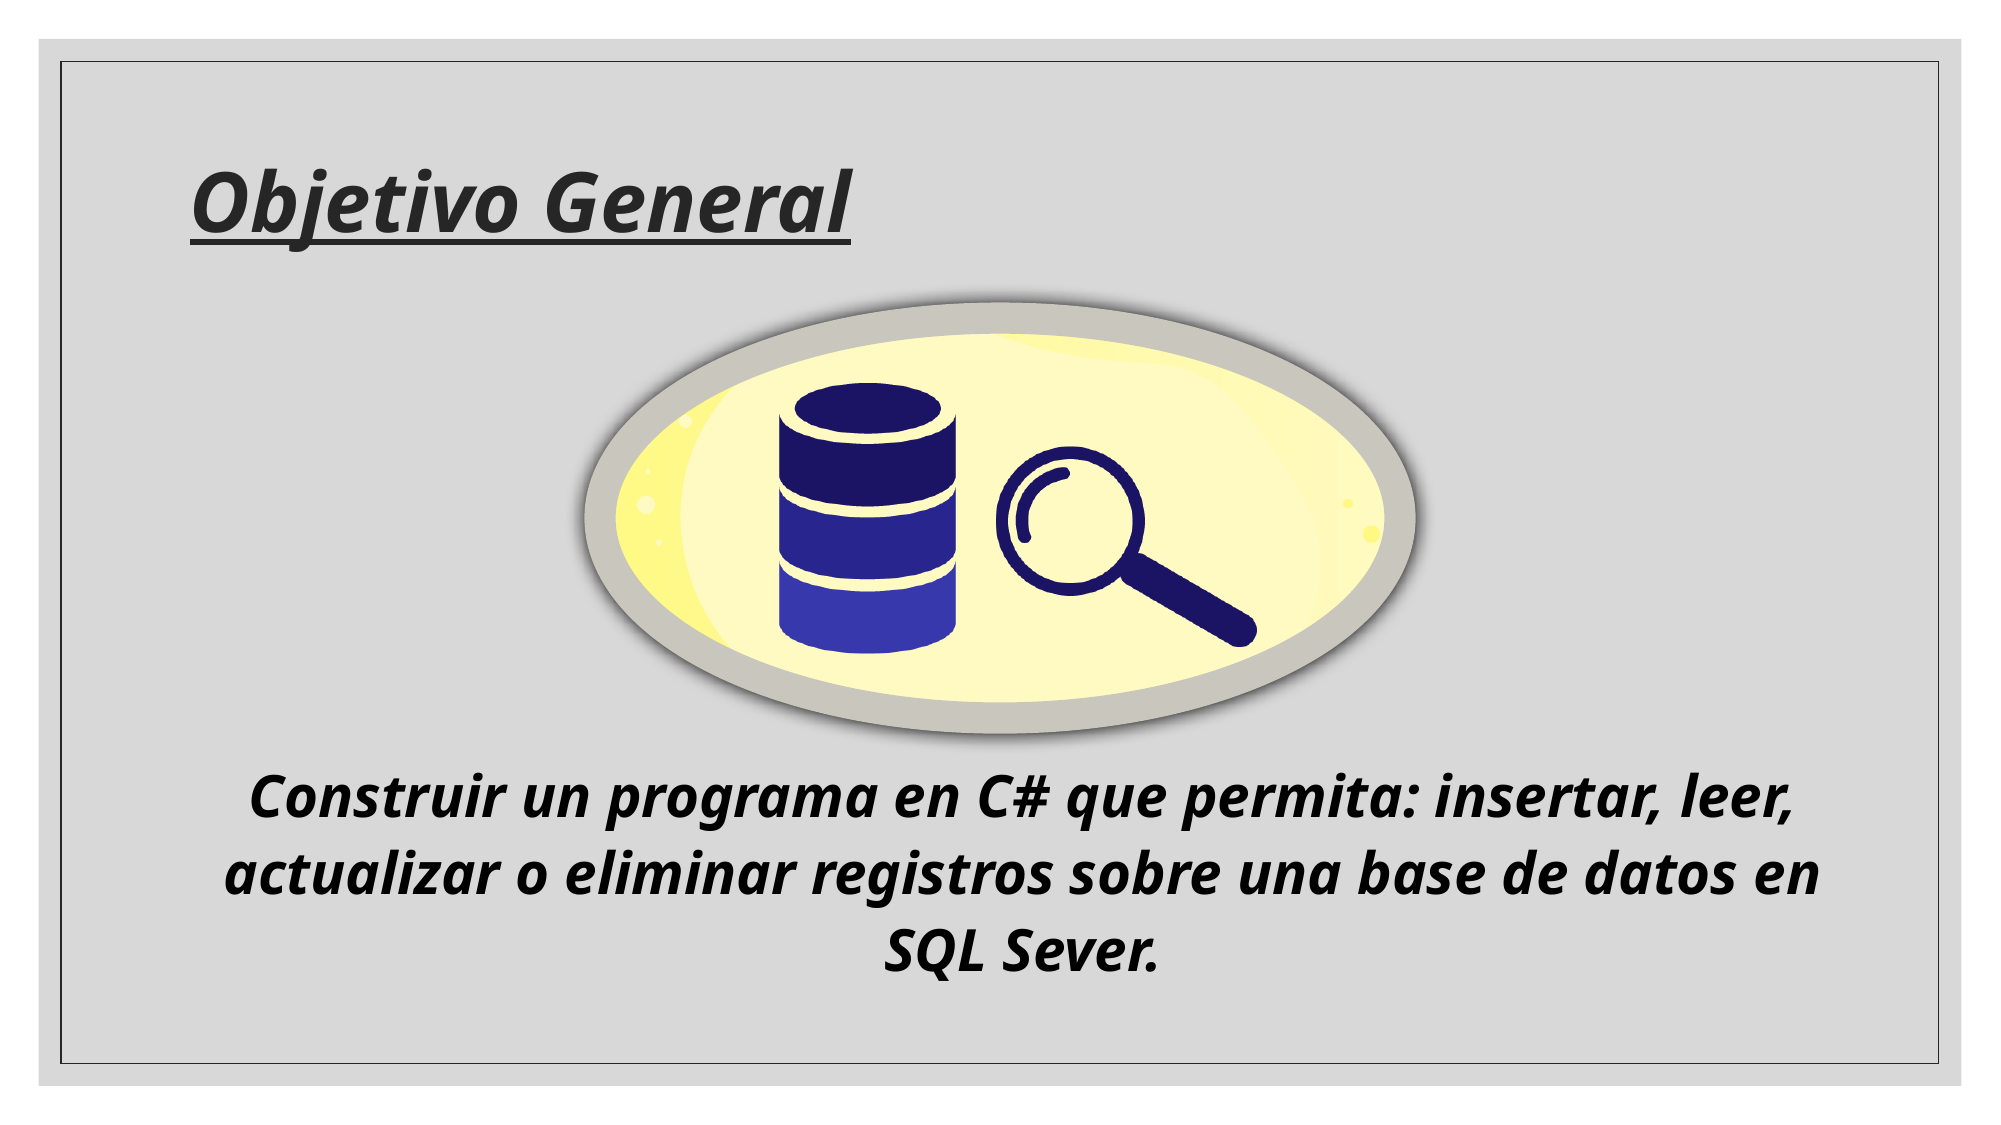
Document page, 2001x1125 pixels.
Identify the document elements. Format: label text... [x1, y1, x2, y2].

title Objetivo General [174, 93, 1825, 319]
list Construir un programa en C# que permita: insertar, leer, actualizar o eliminar registros sobre una base de datos en SQL Sever. [174, 744, 1871, 995]
picture [599, 318, 1400, 719]
